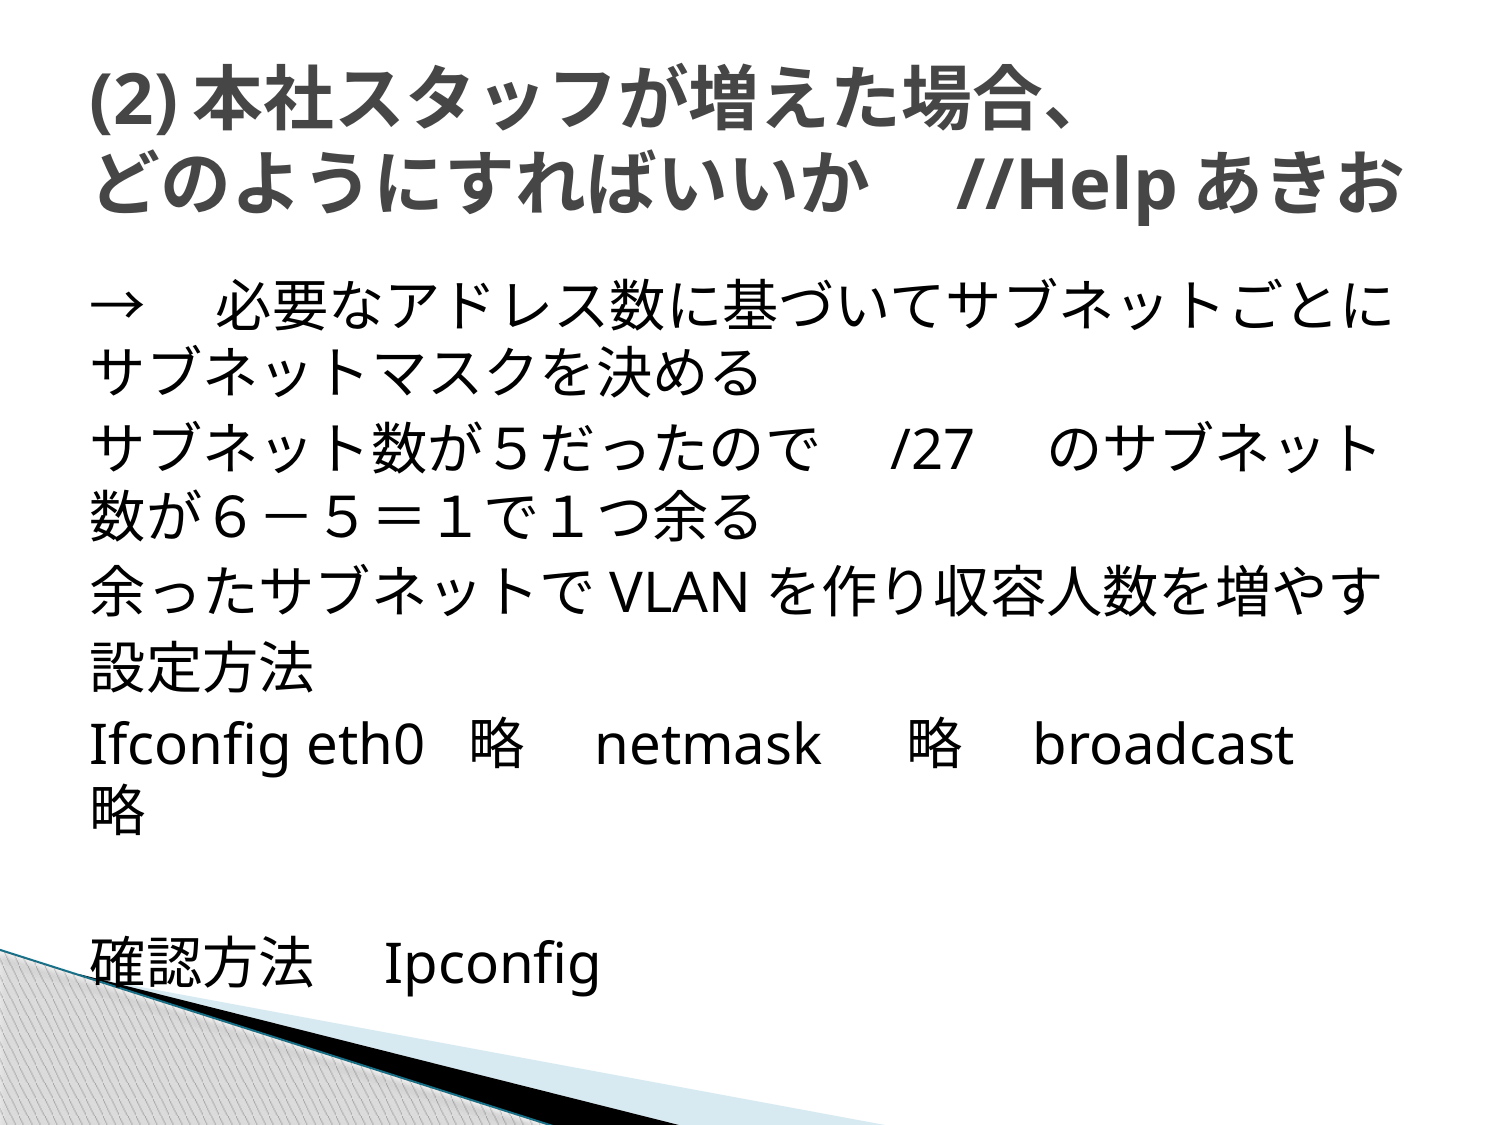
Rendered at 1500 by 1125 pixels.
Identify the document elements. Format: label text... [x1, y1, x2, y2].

title (2)本社スタッフが増えた場合、 どのようにすればいいか //Helpあきお [75, 45, 1425, 233]
list → 必要なアドレス数に基づいてサブネットごとにサブネットマスクを決める サブネット数が５だったので /27 のサブネット数が６－５＝１で１つ余る 余ったサブネットでVLANを作り収容人数を増やす 設定方法 Ifconfig eth0 略 netmask 略 broadcast 略 確認方法 Ipconfig [75, 262, 1425, 1106]
